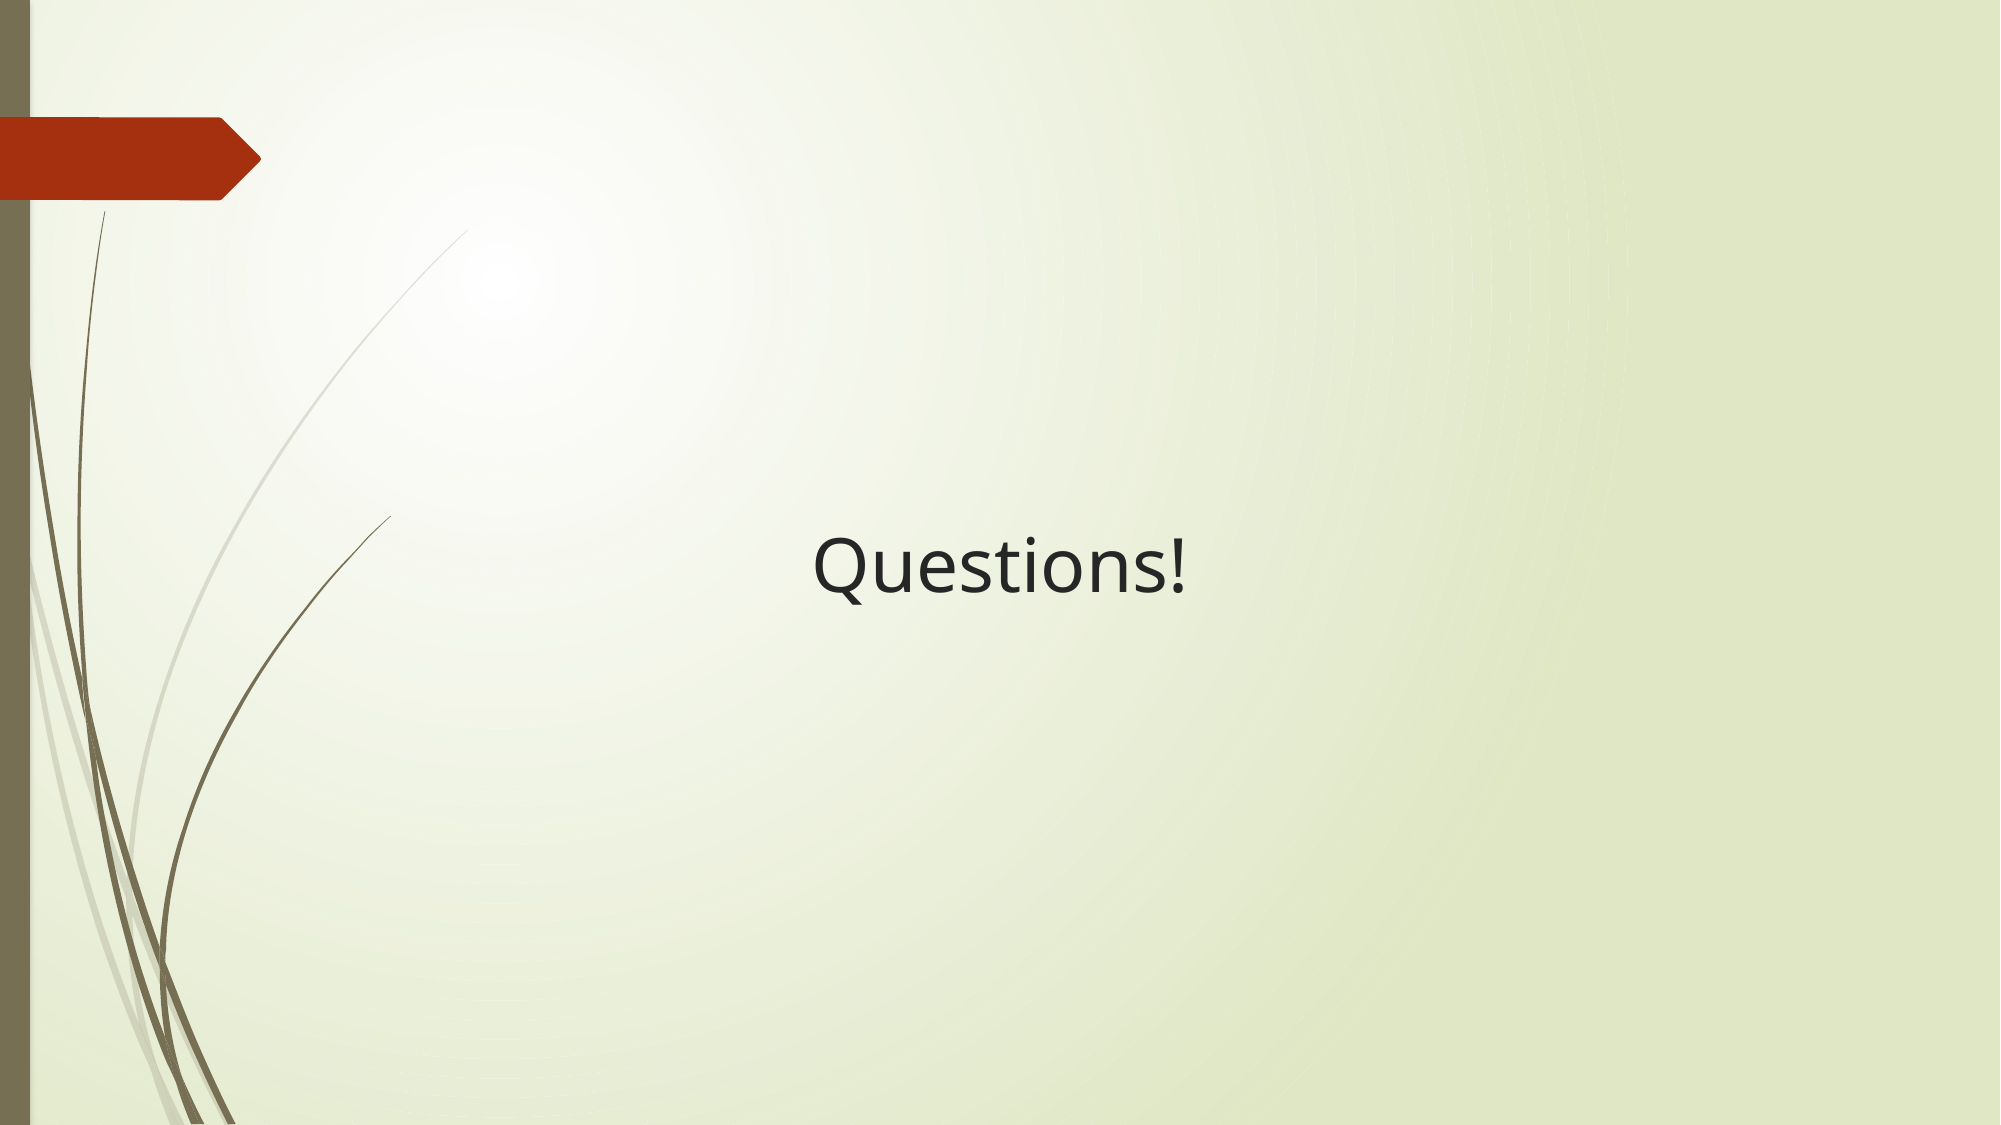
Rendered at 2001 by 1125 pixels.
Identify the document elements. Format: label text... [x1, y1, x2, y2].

title Questions! [269, 457, 1731, 668]
